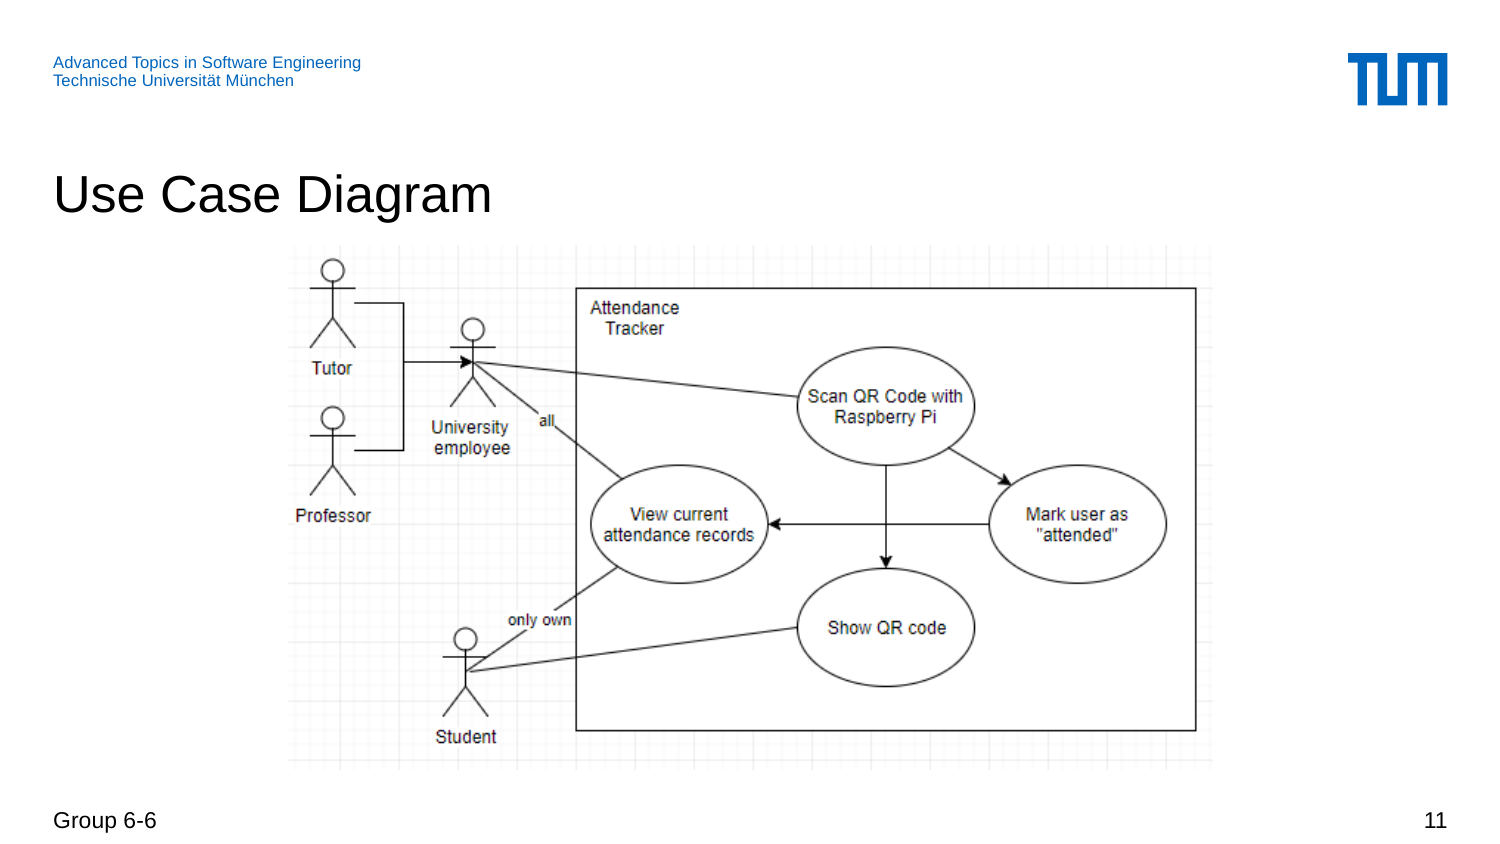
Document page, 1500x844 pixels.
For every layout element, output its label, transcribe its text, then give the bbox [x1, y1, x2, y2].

footer Group 6-6 [53, 796, 1448, 842]
title Use Case Diagram [52, 155, 1448, 219]
picture [287, 244, 1213, 770]
